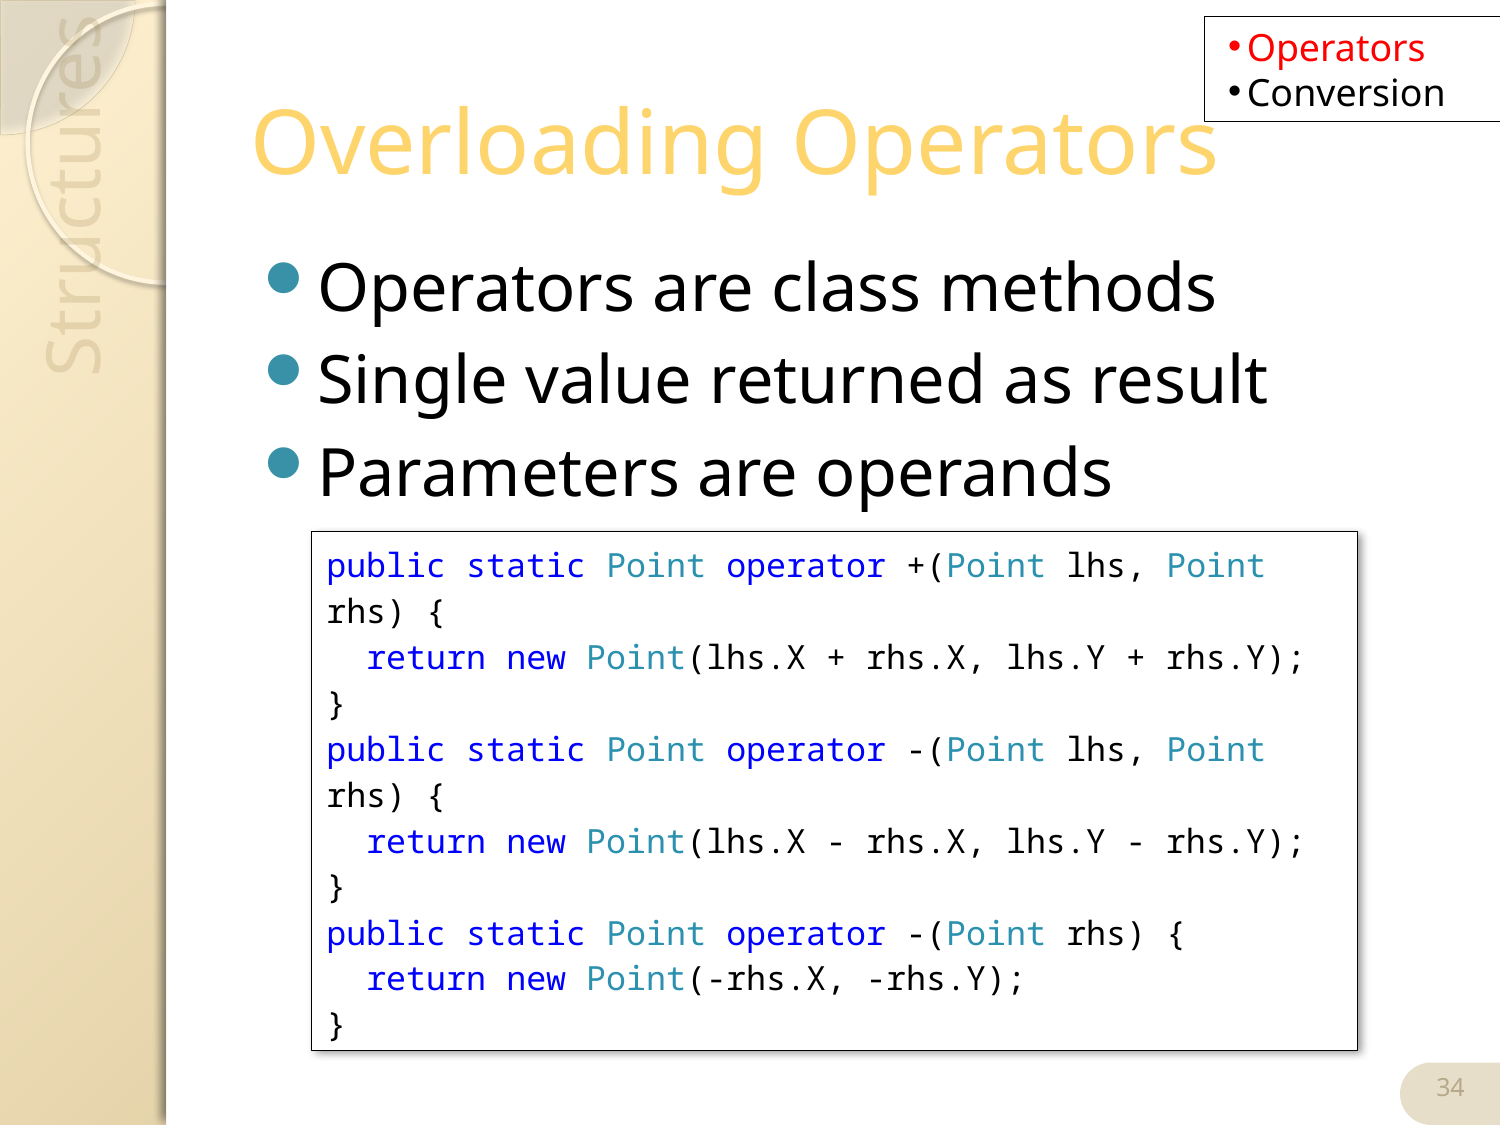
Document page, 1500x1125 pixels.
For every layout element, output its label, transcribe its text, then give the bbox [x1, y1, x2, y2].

slide_number 34 [1413, 1034, 1488, 1113]
text_box public static Point operator +(Point lhs, Point rhs) { return new Point(lhs.X + rhs.X, lhs.Y + rhs.Y); } public static Point operator -(Point lhs, Point rhs) { return new Point(lhs.X - rhs.X, lhs.Y - rhs.Y); } public static Point operator -(Point rhs) { return new Point(-rhs.X, -rhs.Y); } [311, 531, 1358, 1051]
list Operators are class methods Single value returned as result Parameters are operands [235, 237, 1466, 1025]
text_box Operators Conversion [1202, 14, 1500, 123]
title Overloading Operators [235, 45, 1466, 233]
